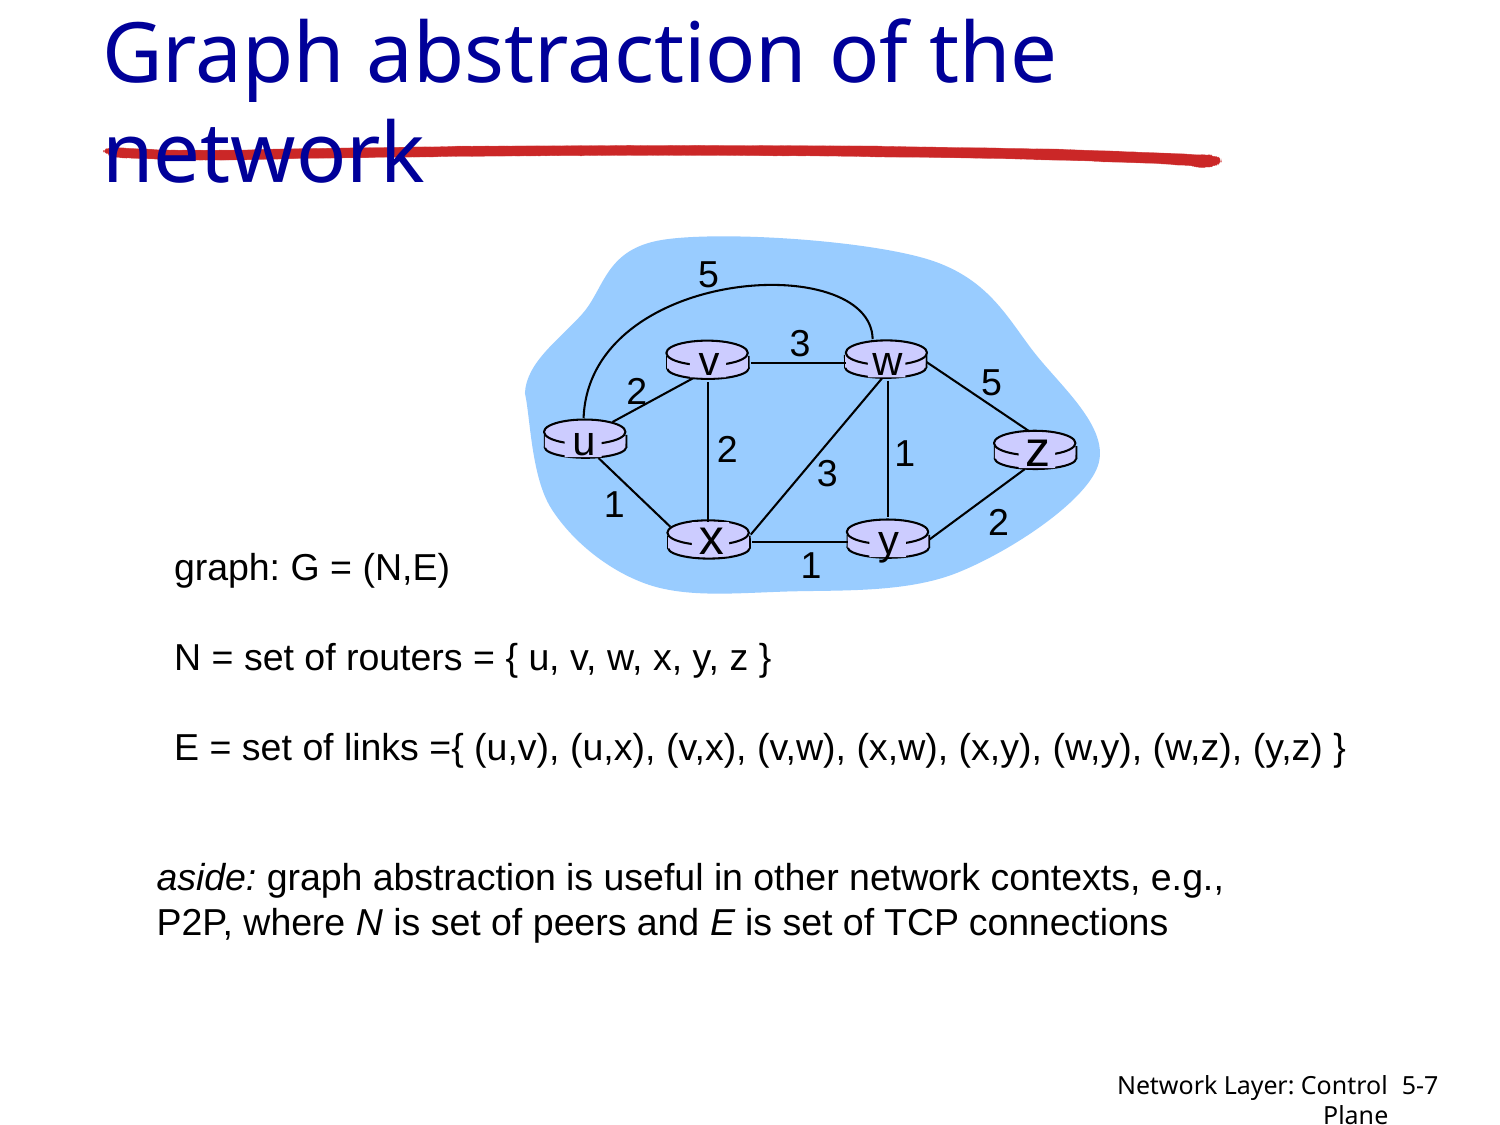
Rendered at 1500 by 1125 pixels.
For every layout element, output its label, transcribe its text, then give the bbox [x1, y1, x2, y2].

picture [97, 138, 1235, 174]
title Graph abstraction of the network [87, 34, 1363, 165]
text_box aside: graph abstraction is useful in other network contexts, e.g., P2P, where N is set of peers and E is set of TCP connections [141, 846, 1345, 951]
slide_number 5-7 [1387, 1062, 1478, 1107]
footer Network Layer: Control Plane [1045, 1062, 1404, 1102]
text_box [524, 230, 1112, 598]
text_box graph: G = (N,E) N = set of routers = { u, v, w, x, y, z } E = set of links ={ (u,v), (u,x), (v,x), (v,w), (x,w), (x,y), (w,y), (w,z), (y,z) } [159, 535, 1363, 776]
